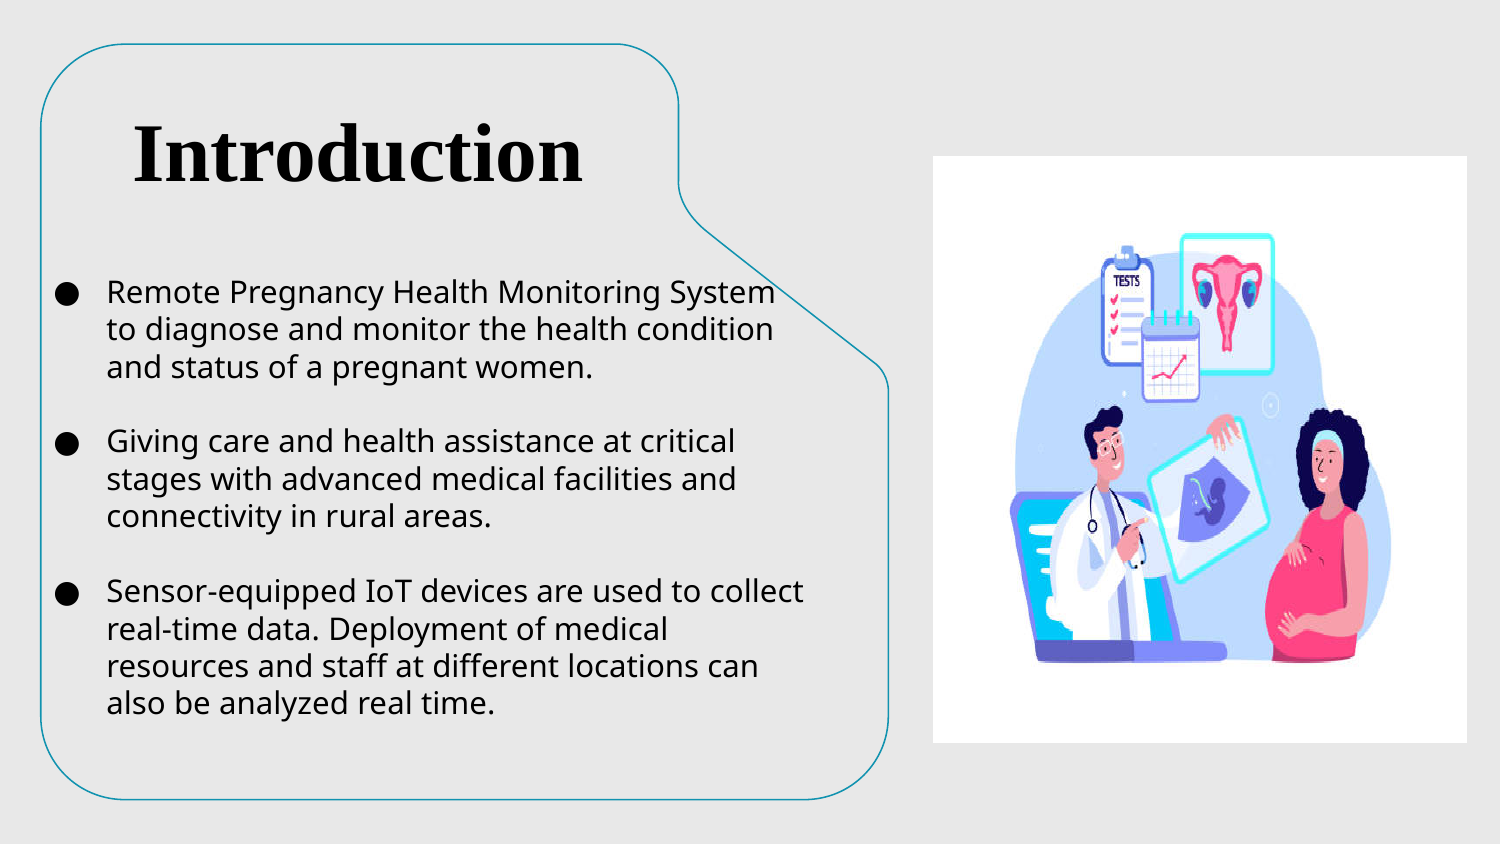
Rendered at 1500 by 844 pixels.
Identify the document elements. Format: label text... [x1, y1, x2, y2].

title Introduction [116, 13, 789, 261]
picture [933, 156, 1467, 743]
subtitle Remote Pregnancy Health Monitoring System to diagnose and monitor the health condition and status of a pregnant women. Giving care and health assistance at critical stages with advanced medical facilities and connectivity in rural areas. Sensor-equipped IoT devices are used to collect real-time data. Deployment of medical resources and staff at different locations can also be analyzed real time. [16, 261, 828, 695]
text_box [40, 326, 889, 800]
text_box [40, 44, 116, 261]
